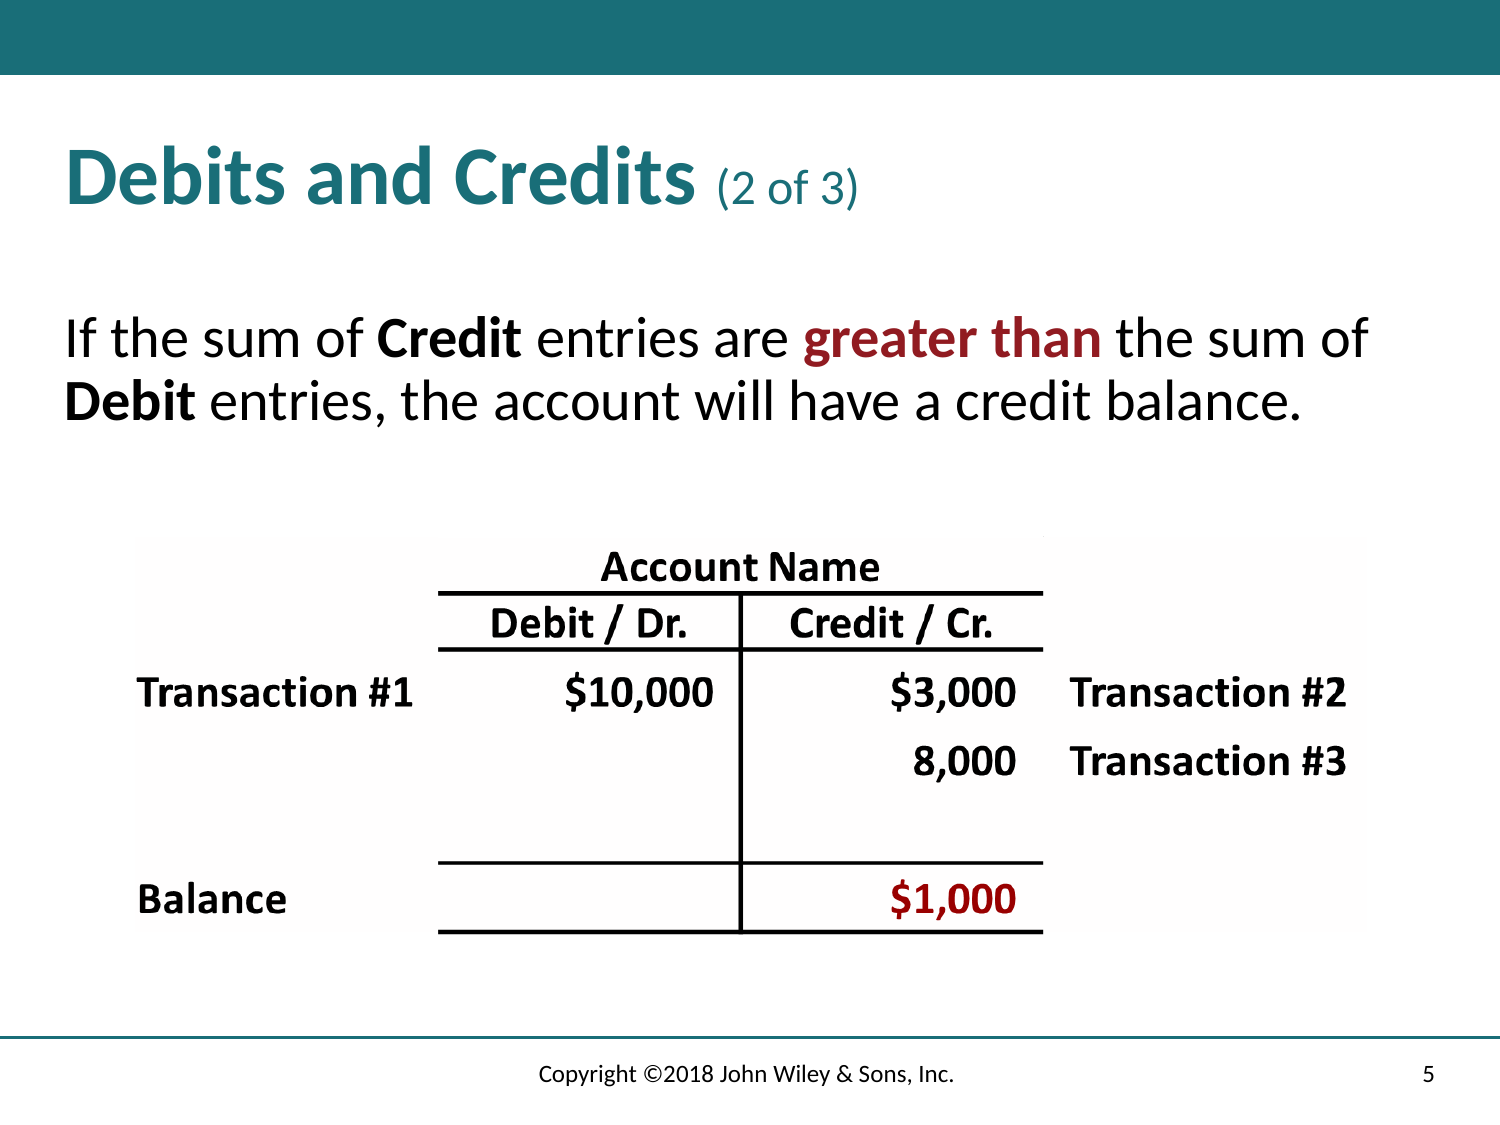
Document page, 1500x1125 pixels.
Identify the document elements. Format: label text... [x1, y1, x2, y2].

footer Copyright ©2018 John Wiley & Sons, Inc. [496, 1042, 1004, 1103]
title Debits and Credits (2 of 3) [50, 125, 1450, 250]
slide_number 5 [1059, 1042, 1450, 1103]
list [134, 524, 1366, 953]
list If the sum of Credit entries are greater than the sum of Debit entries, the account will have a credit balance. [50, 299, 1450, 438]
